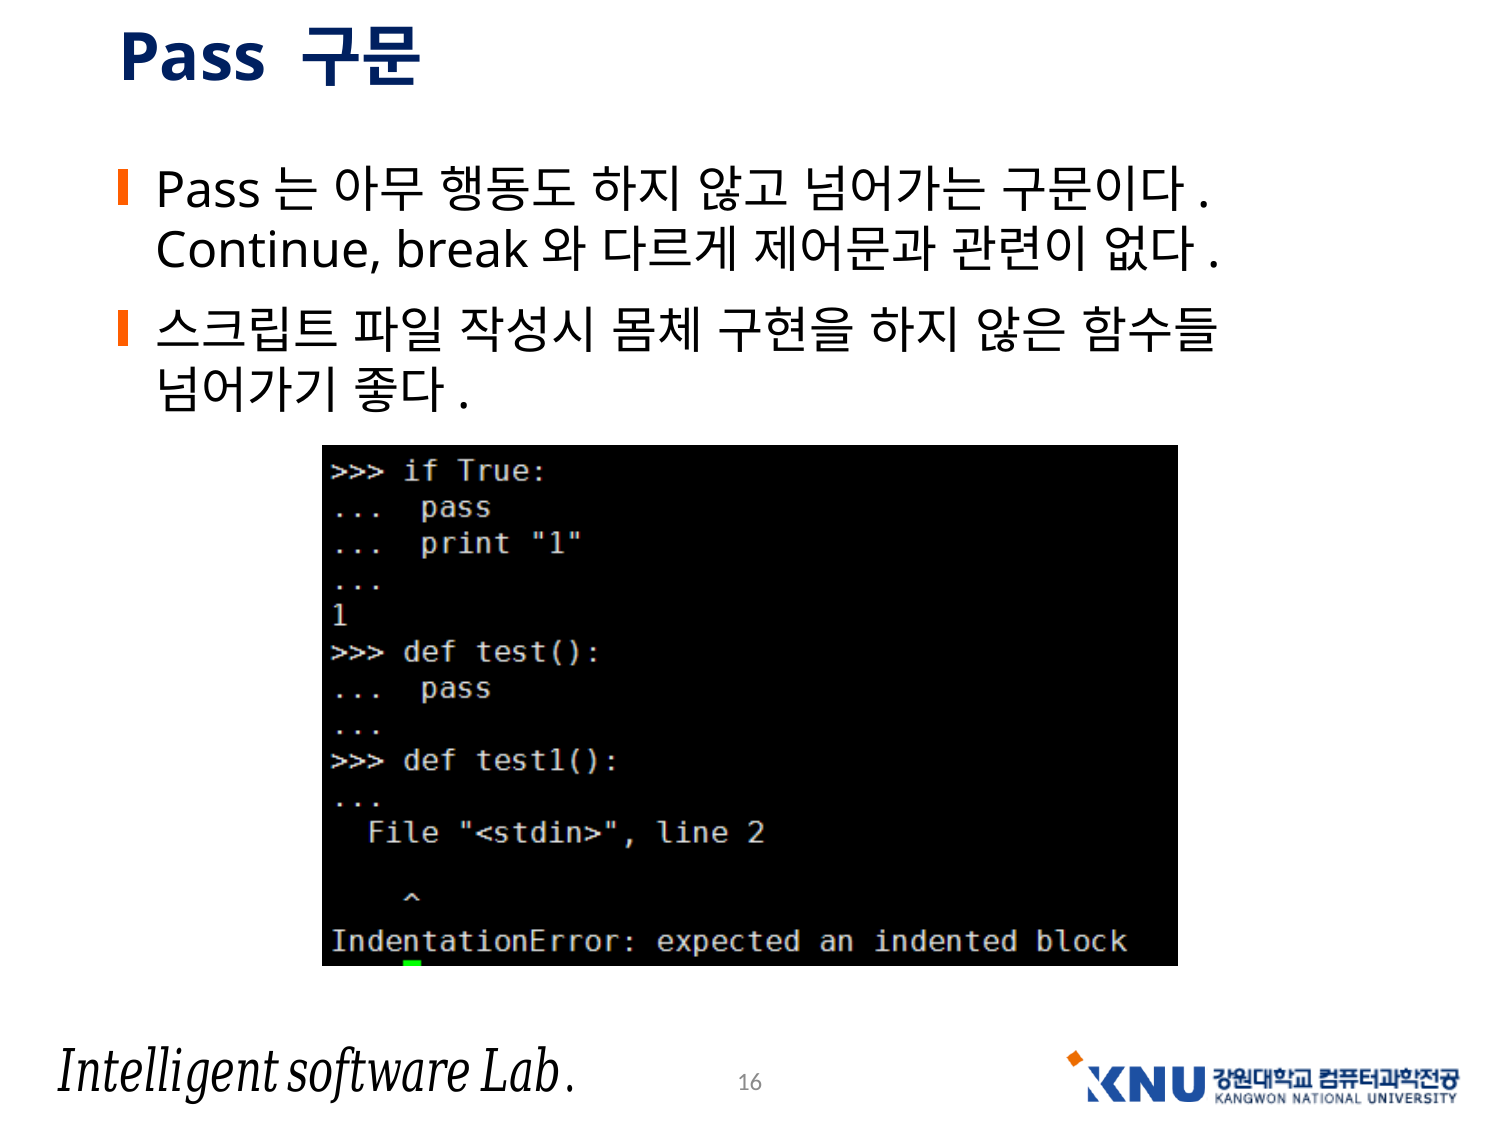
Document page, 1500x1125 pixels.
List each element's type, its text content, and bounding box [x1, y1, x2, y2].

picture [322, 445, 1178, 966]
title Pass 구문 [103, 15, 1397, 101]
picture [118, 169, 128, 205]
picture [118, 310, 128, 346]
picture [1066, 1050, 1205, 1102]
picture [1206, 1063, 1468, 1106]
list Pass는 아무 행동도 하지 않고 넘어가는 구문이다. Continue, break와 다르게 제어문과 관련이 없다. 스크립트 파일 작성시 몸체 구현을 하지 않은 함수들 넘어가기 좋다. [103, 149, 1397, 1002]
